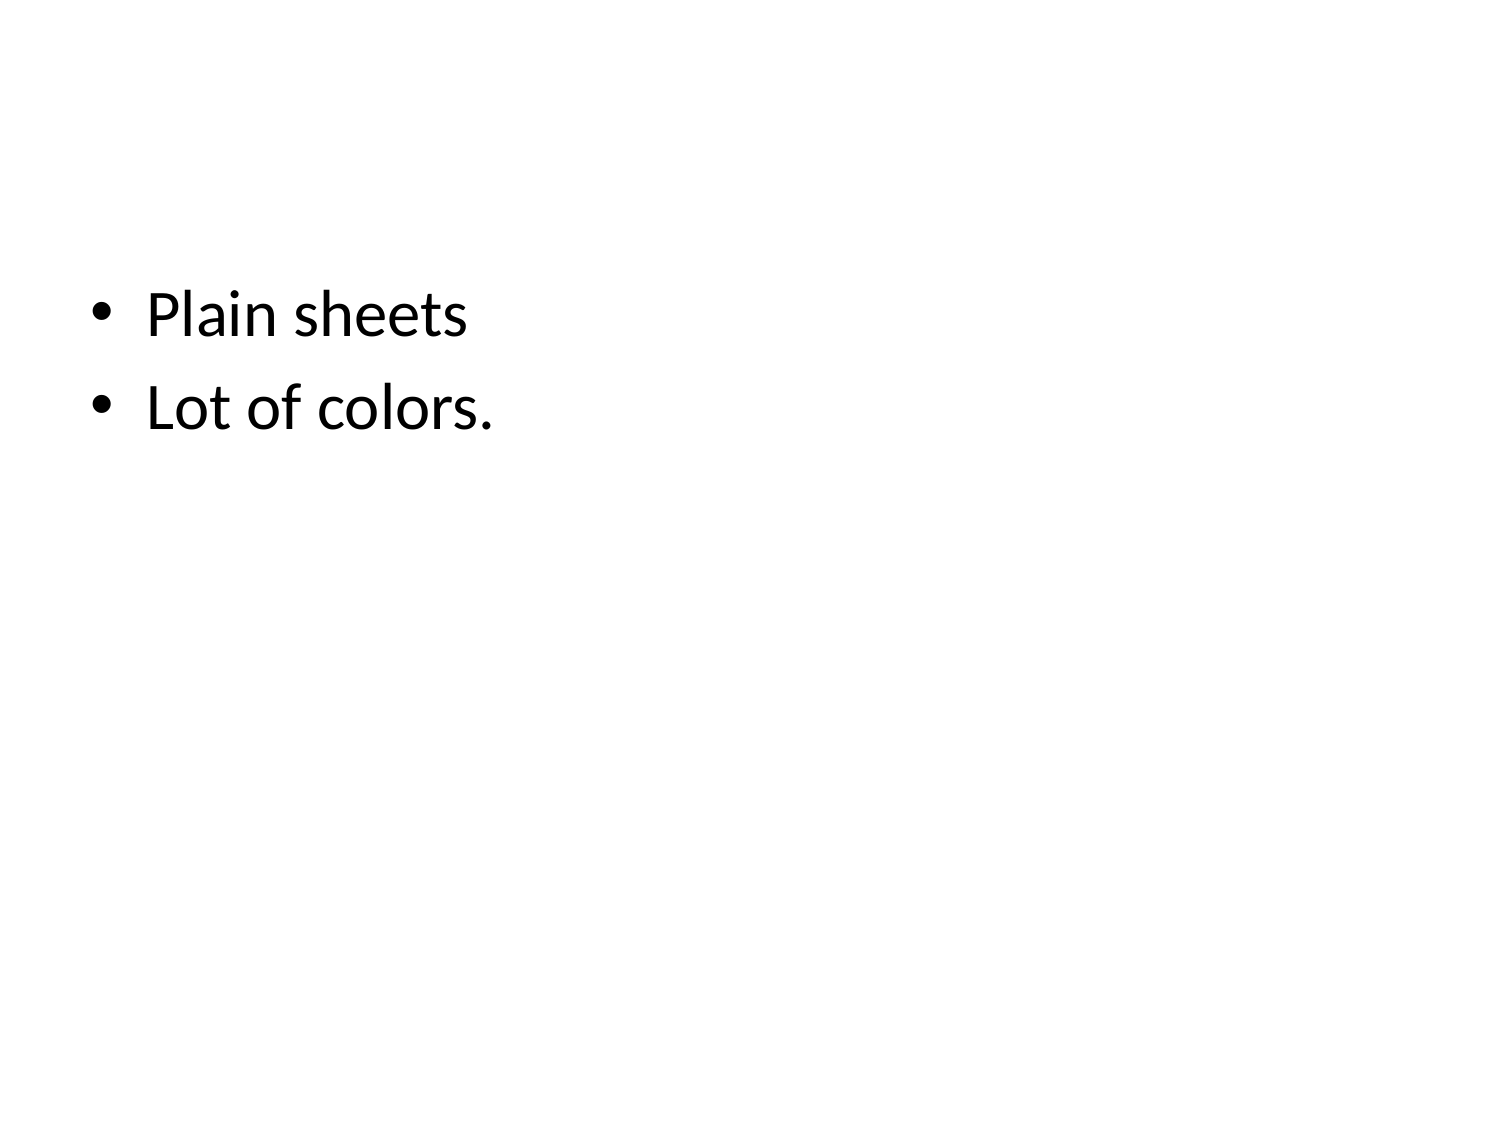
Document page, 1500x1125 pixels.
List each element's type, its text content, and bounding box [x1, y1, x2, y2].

list Plain sheets Lot of colors. [75, 262, 1425, 1005]
